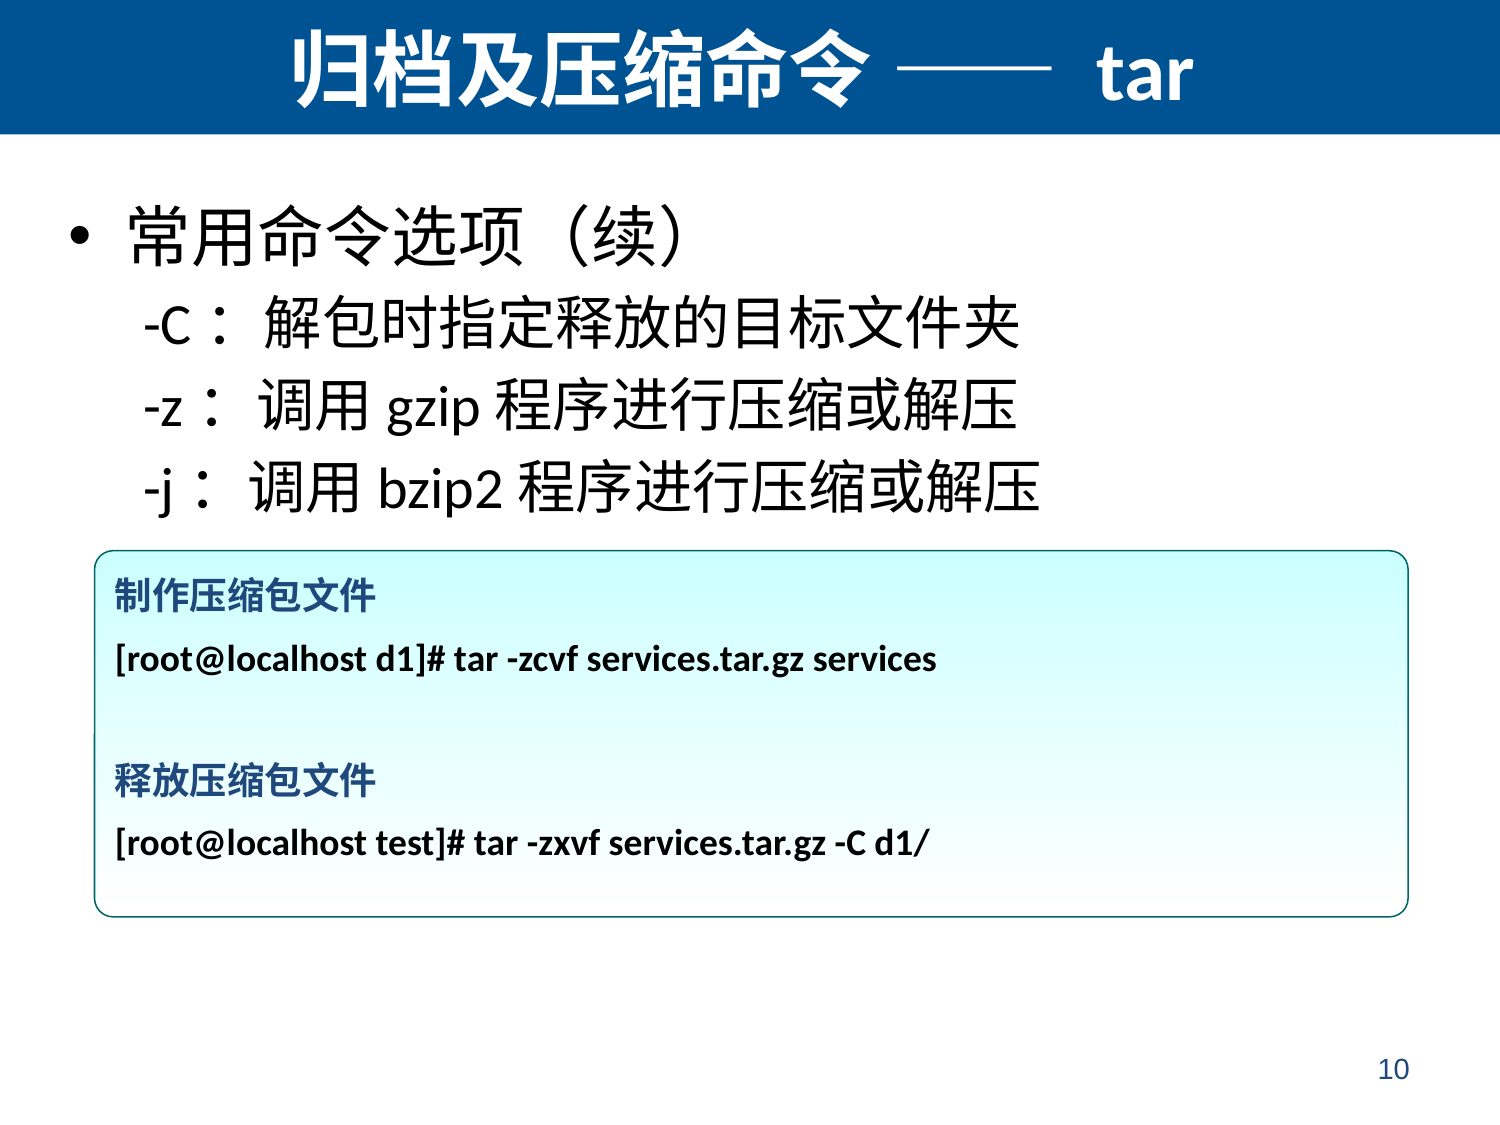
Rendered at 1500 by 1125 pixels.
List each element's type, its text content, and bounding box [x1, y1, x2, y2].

text_box 制作压缩包文件 [root@localhost d1]# tar -zcvf services.tar.gz services 释放压缩包文件 [root@localhost test]# tar -zxvf services.tar.gz -C d1/ [94, 550, 1409, 917]
slide_number 10 [1074, 1042, 1425, 1103]
list 常用命令选项（续） -C：解包时指定释放的目标文件夹 -z：调用gzip程序进行压缩或解压 -j：调用bzip2程序进行压缩或解压 [53, 187, 1404, 988]
title 归档及压缩命令 —— tar [2, 0, 1483, 135]
